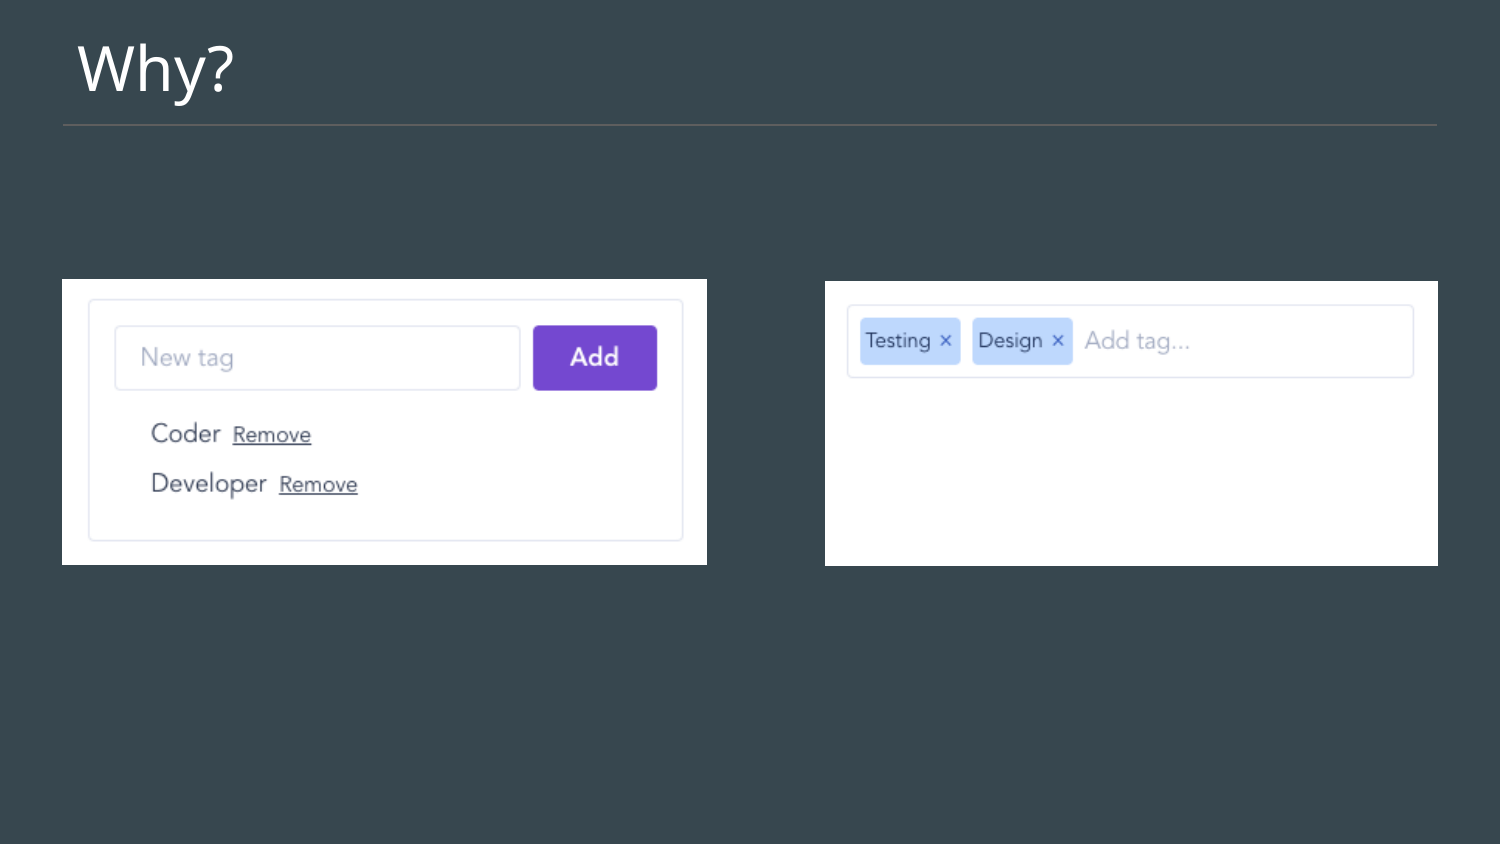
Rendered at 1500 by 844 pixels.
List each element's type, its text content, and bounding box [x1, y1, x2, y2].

picture [824, 280, 1438, 567]
title Why? [62, 13, 1438, 108]
picture [62, 279, 707, 565]
